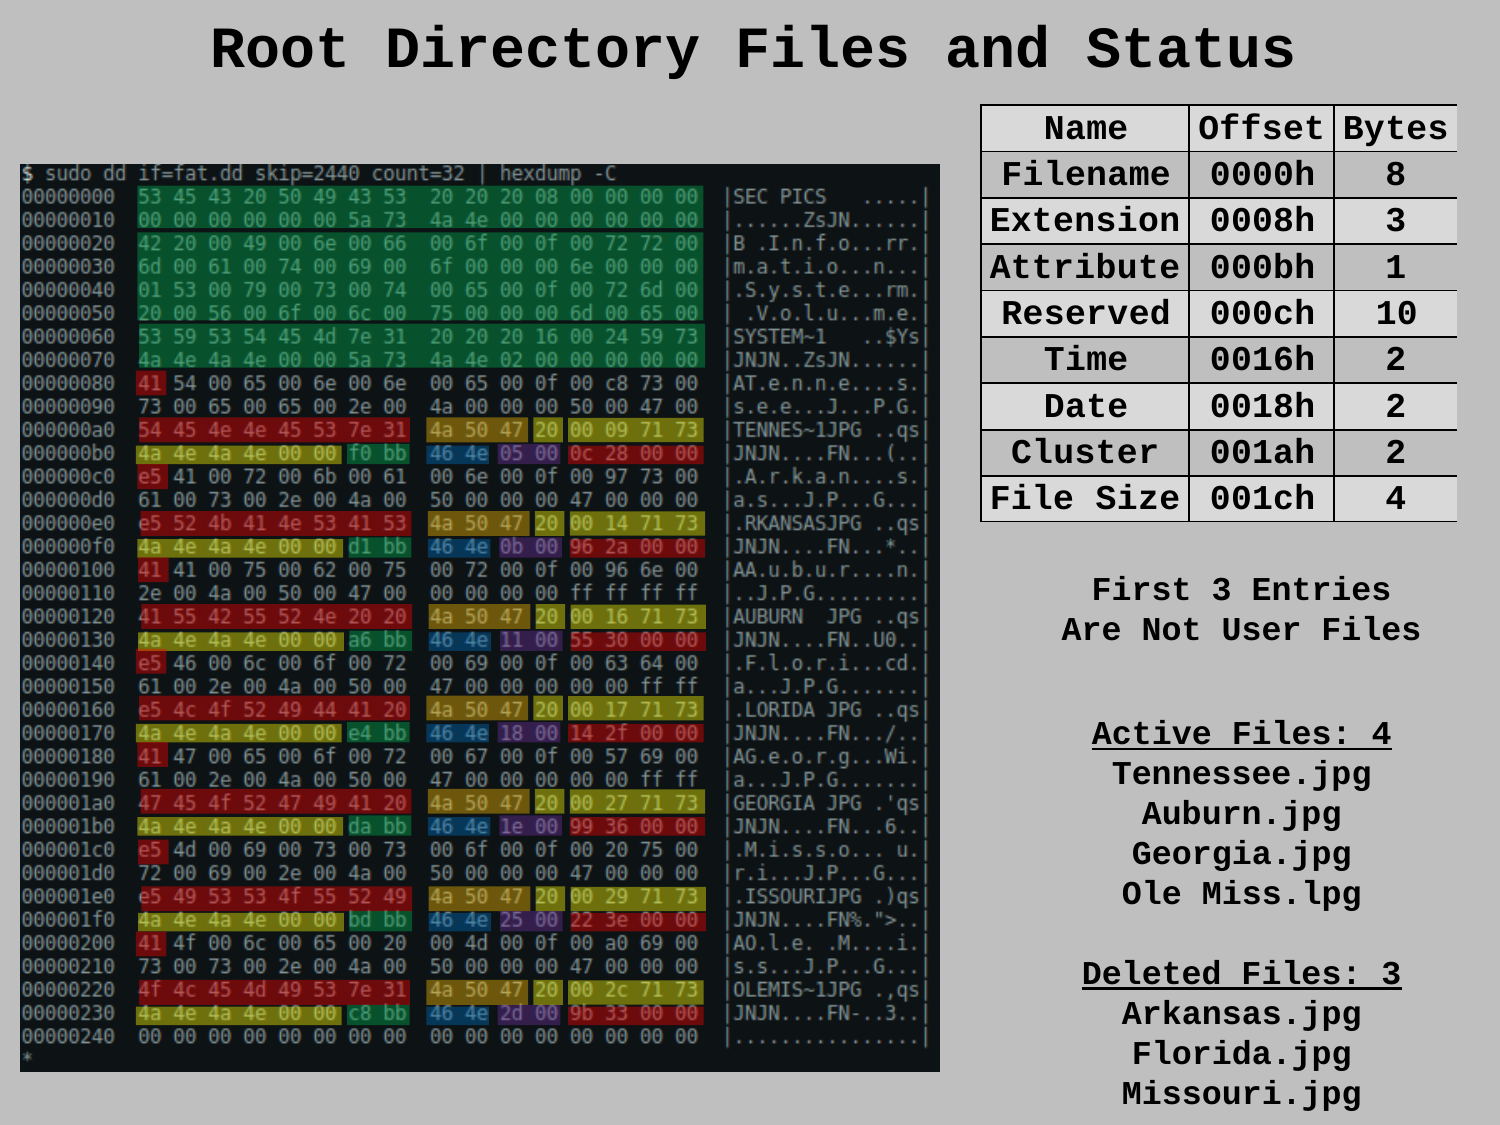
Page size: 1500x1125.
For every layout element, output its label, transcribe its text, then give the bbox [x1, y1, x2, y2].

text_box Active Files: 4 Tennessee.jpg Auburn.jpg Georgia.jpg Ole Miss.lpg Deleted Files: 3 Arkansas.jpg Florida.jpg Missouri.jpg [1066, 704, 1417, 1119]
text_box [979, 104, 1459, 524]
picture [20, 163, 940, 1072]
text_box Root Directory Files and Status [85, 9, 1421, 79]
text_box First 3 Entries Are Not User Files [1046, 559, 1437, 655]
